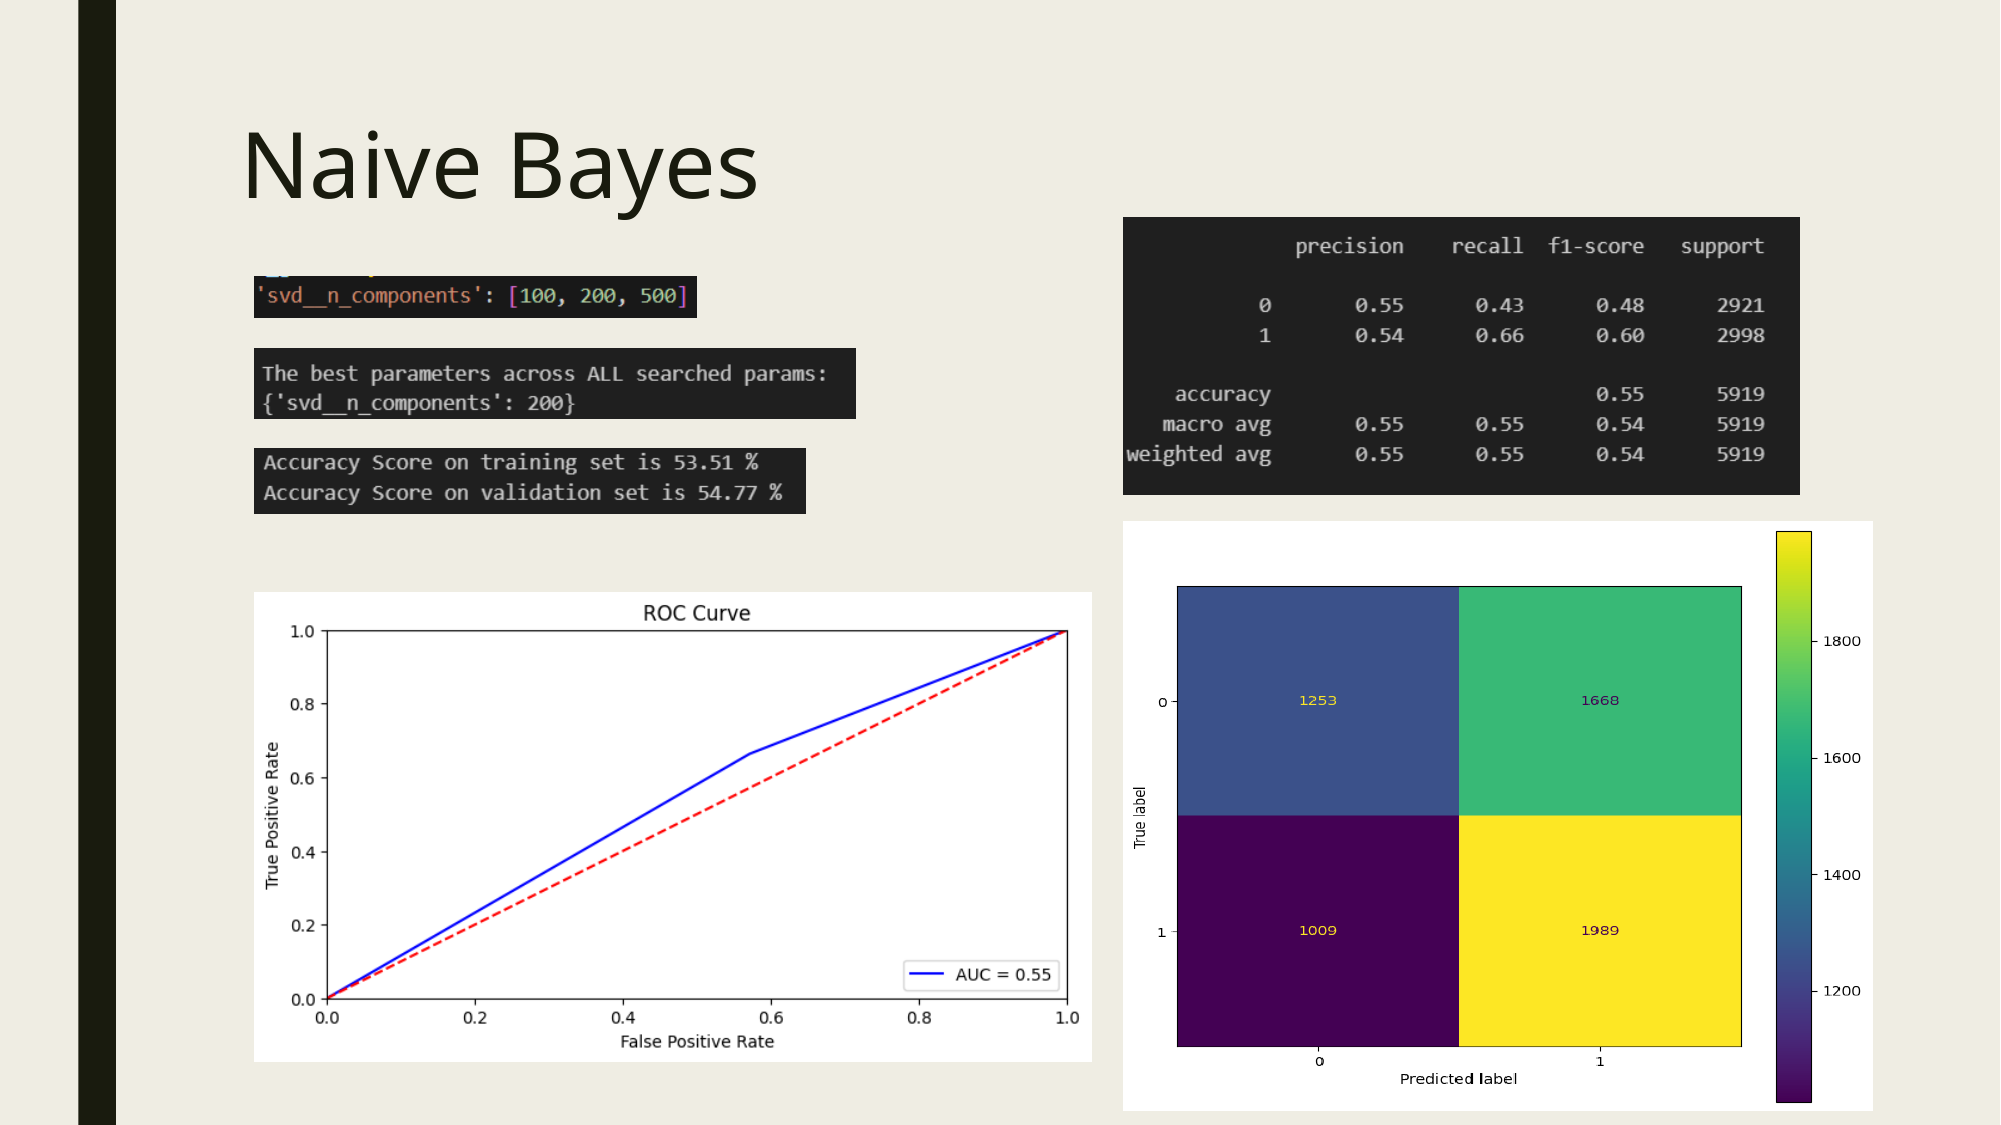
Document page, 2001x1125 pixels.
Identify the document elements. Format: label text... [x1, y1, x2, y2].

title Naive Bayes [225, 112, 1800, 357]
picture [253, 592, 1092, 1062]
picture [1123, 217, 1800, 495]
picture [253, 348, 856, 419]
picture [1123, 521, 1873, 1111]
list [254, 448, 806, 514]
picture [253, 276, 697, 318]
